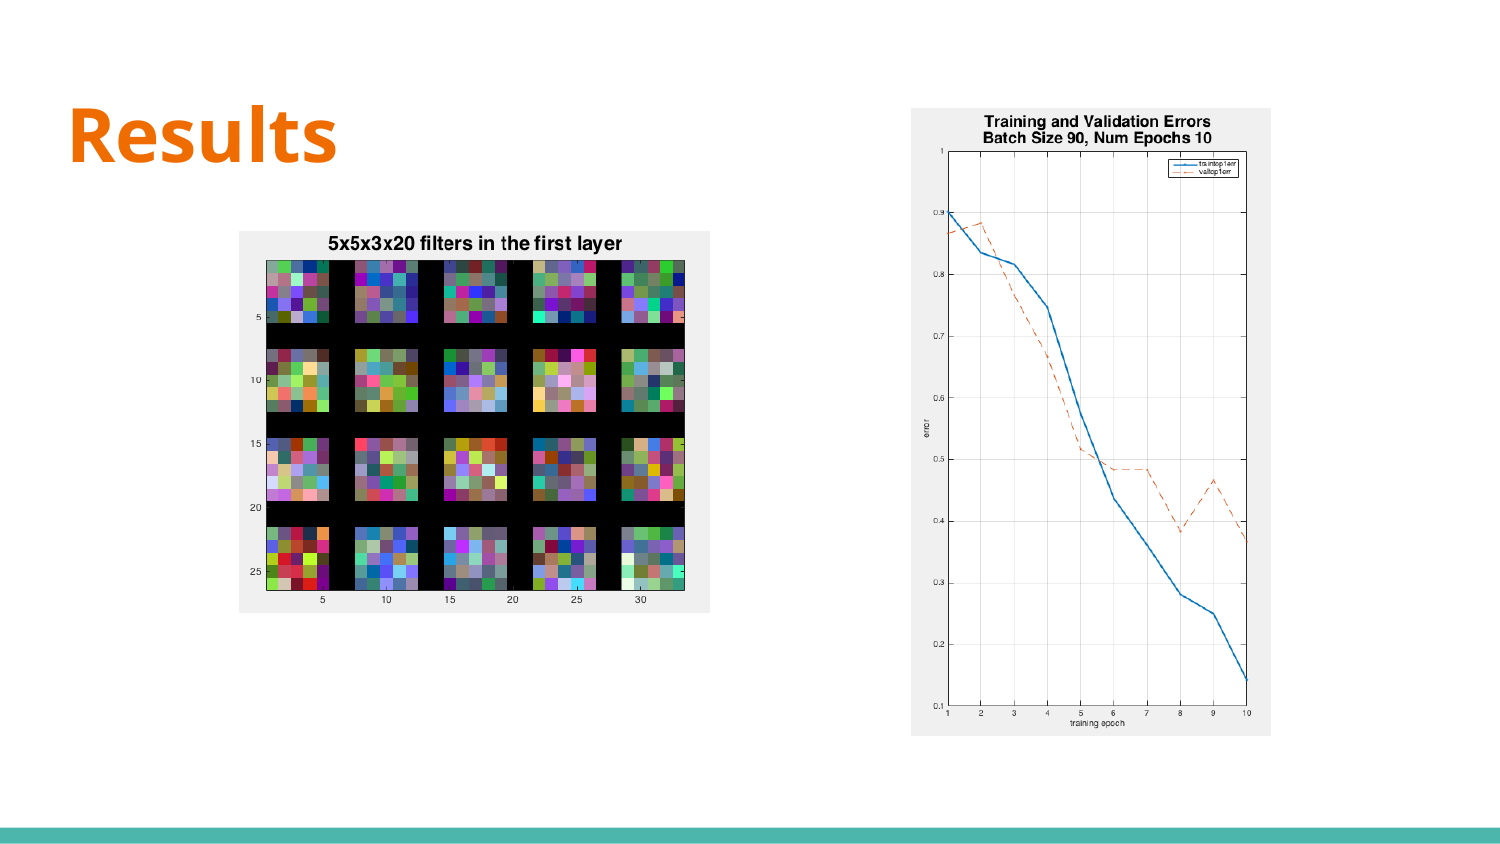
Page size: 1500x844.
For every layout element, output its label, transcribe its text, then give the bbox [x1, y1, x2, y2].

picture [911, 108, 1271, 736]
picture [239, 231, 710, 613]
title Results [51, 72, 1449, 189]
